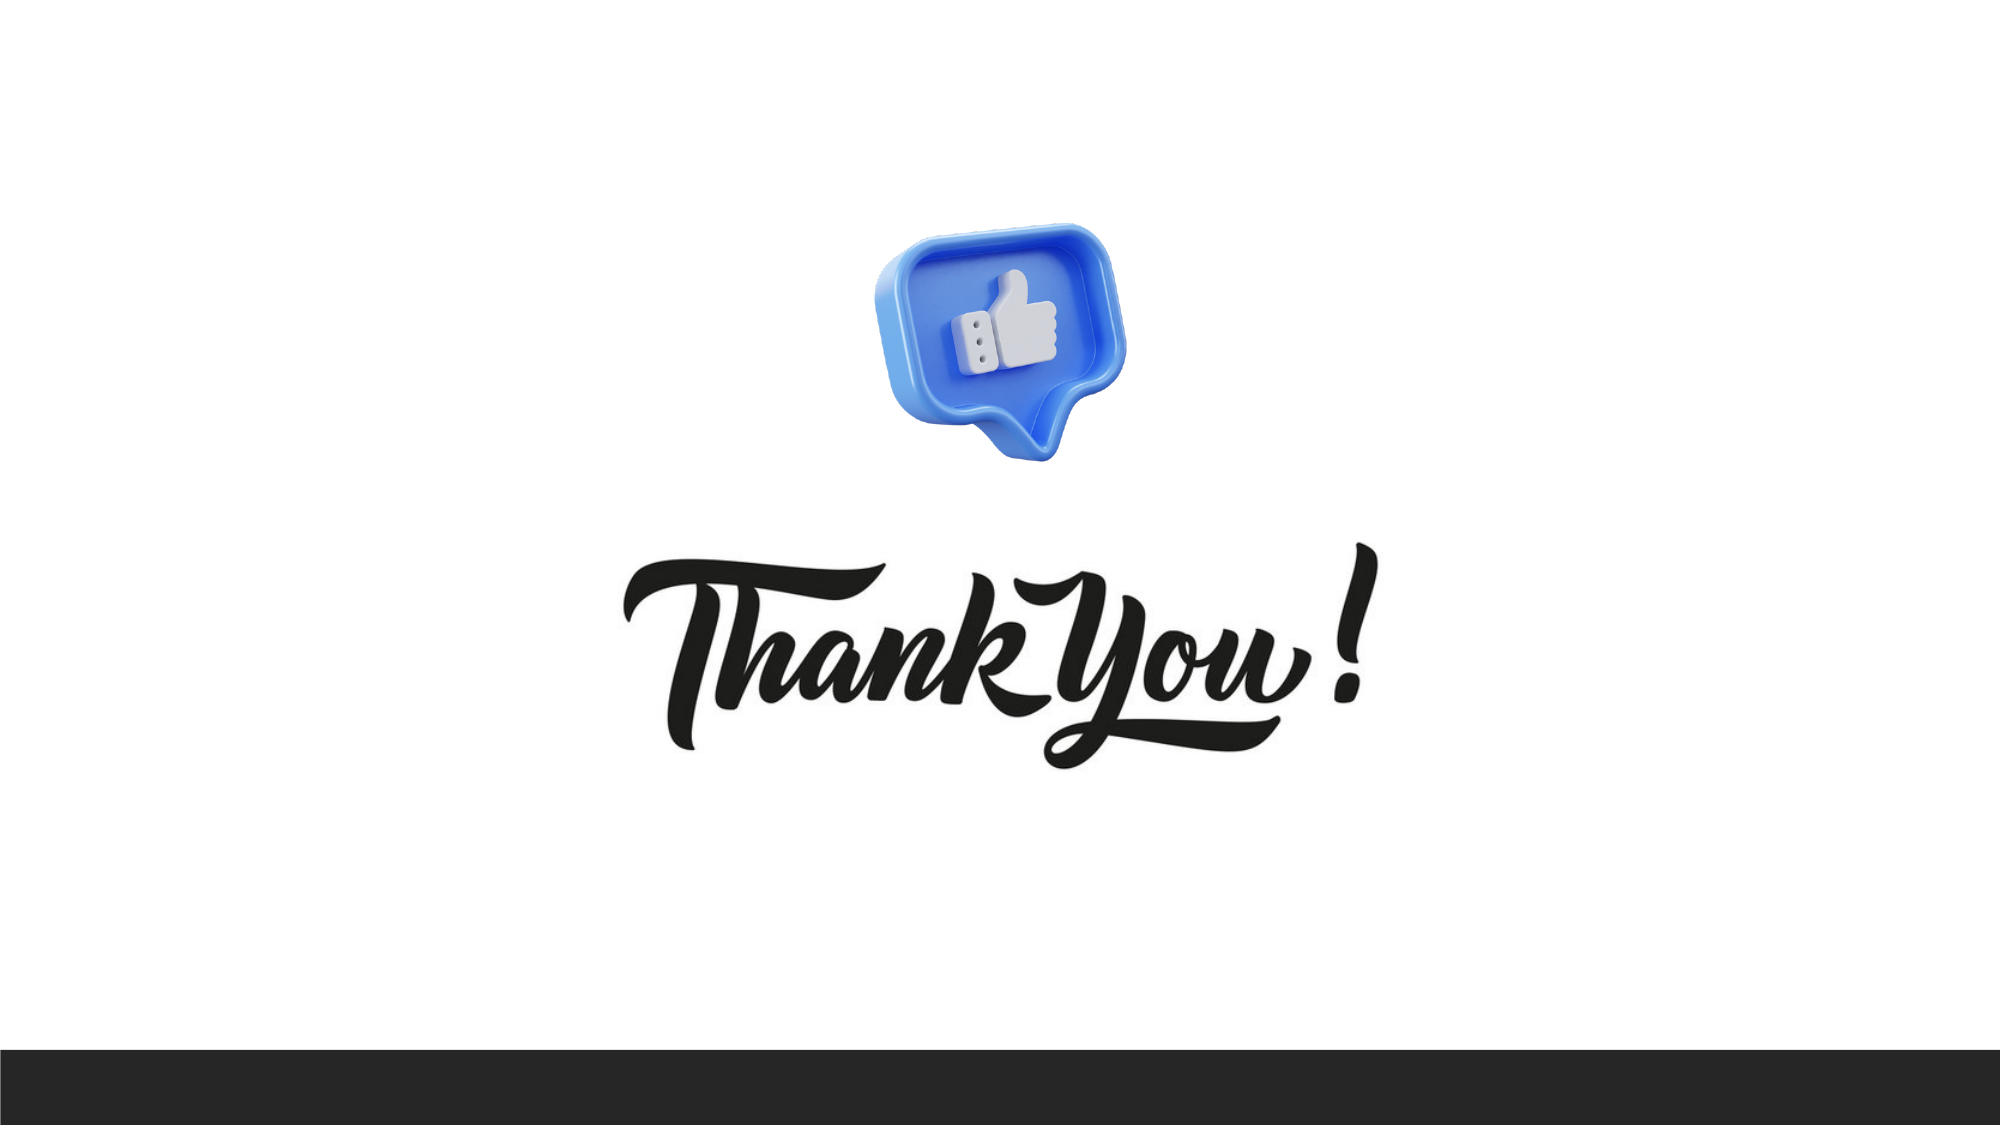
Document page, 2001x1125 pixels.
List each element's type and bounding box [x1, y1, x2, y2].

picture [493, 190, 1507, 870]
